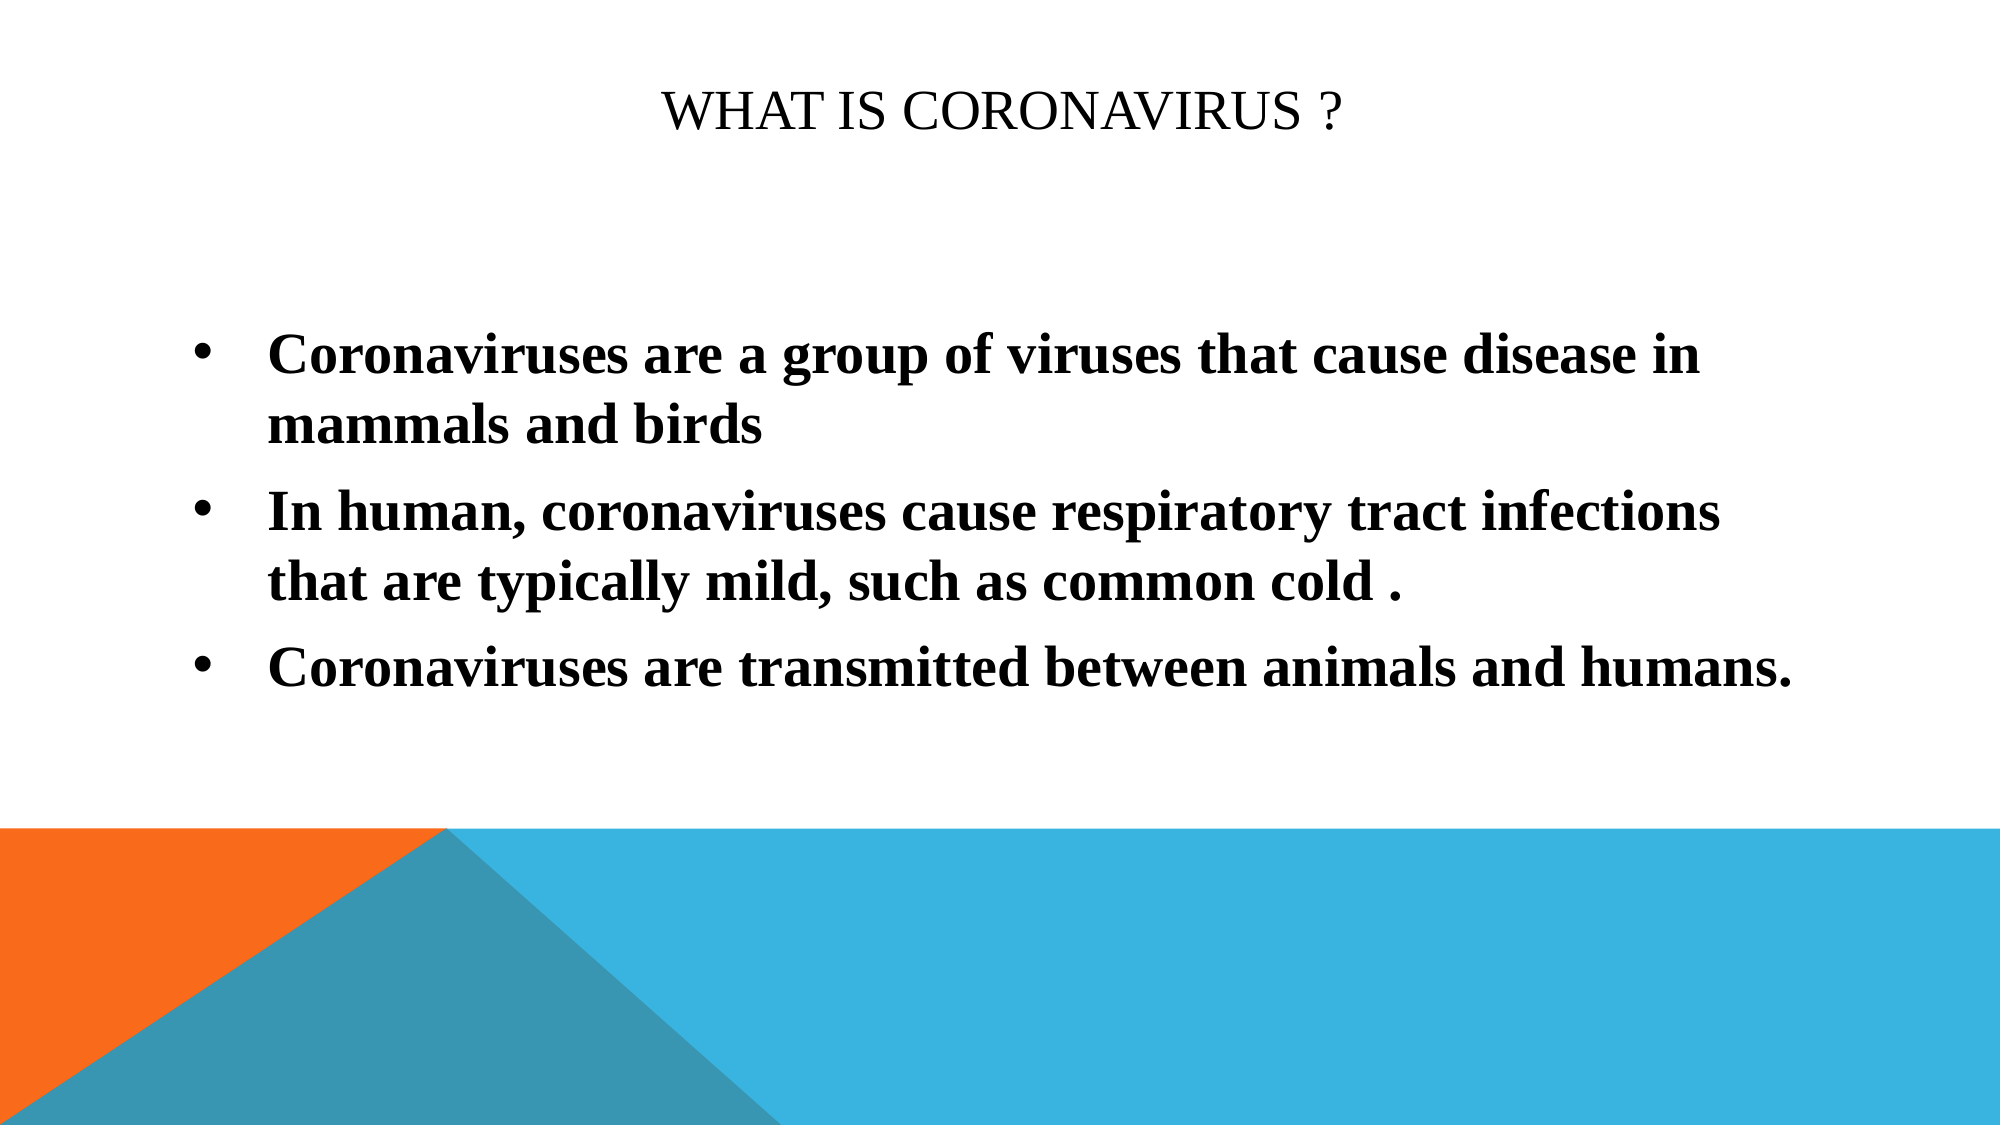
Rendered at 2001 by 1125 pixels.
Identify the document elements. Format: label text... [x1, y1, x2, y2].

list Coronaviruses are a group of viruses that cause disease in mammals and birds In human, coronaviruses cause respiratory tract infections that are typically mild, such as common cold . Coronaviruses are transmitted between animals and humans. [177, 308, 1823, 896]
title What is coronavirus ? [180, 60, 1825, 150]
